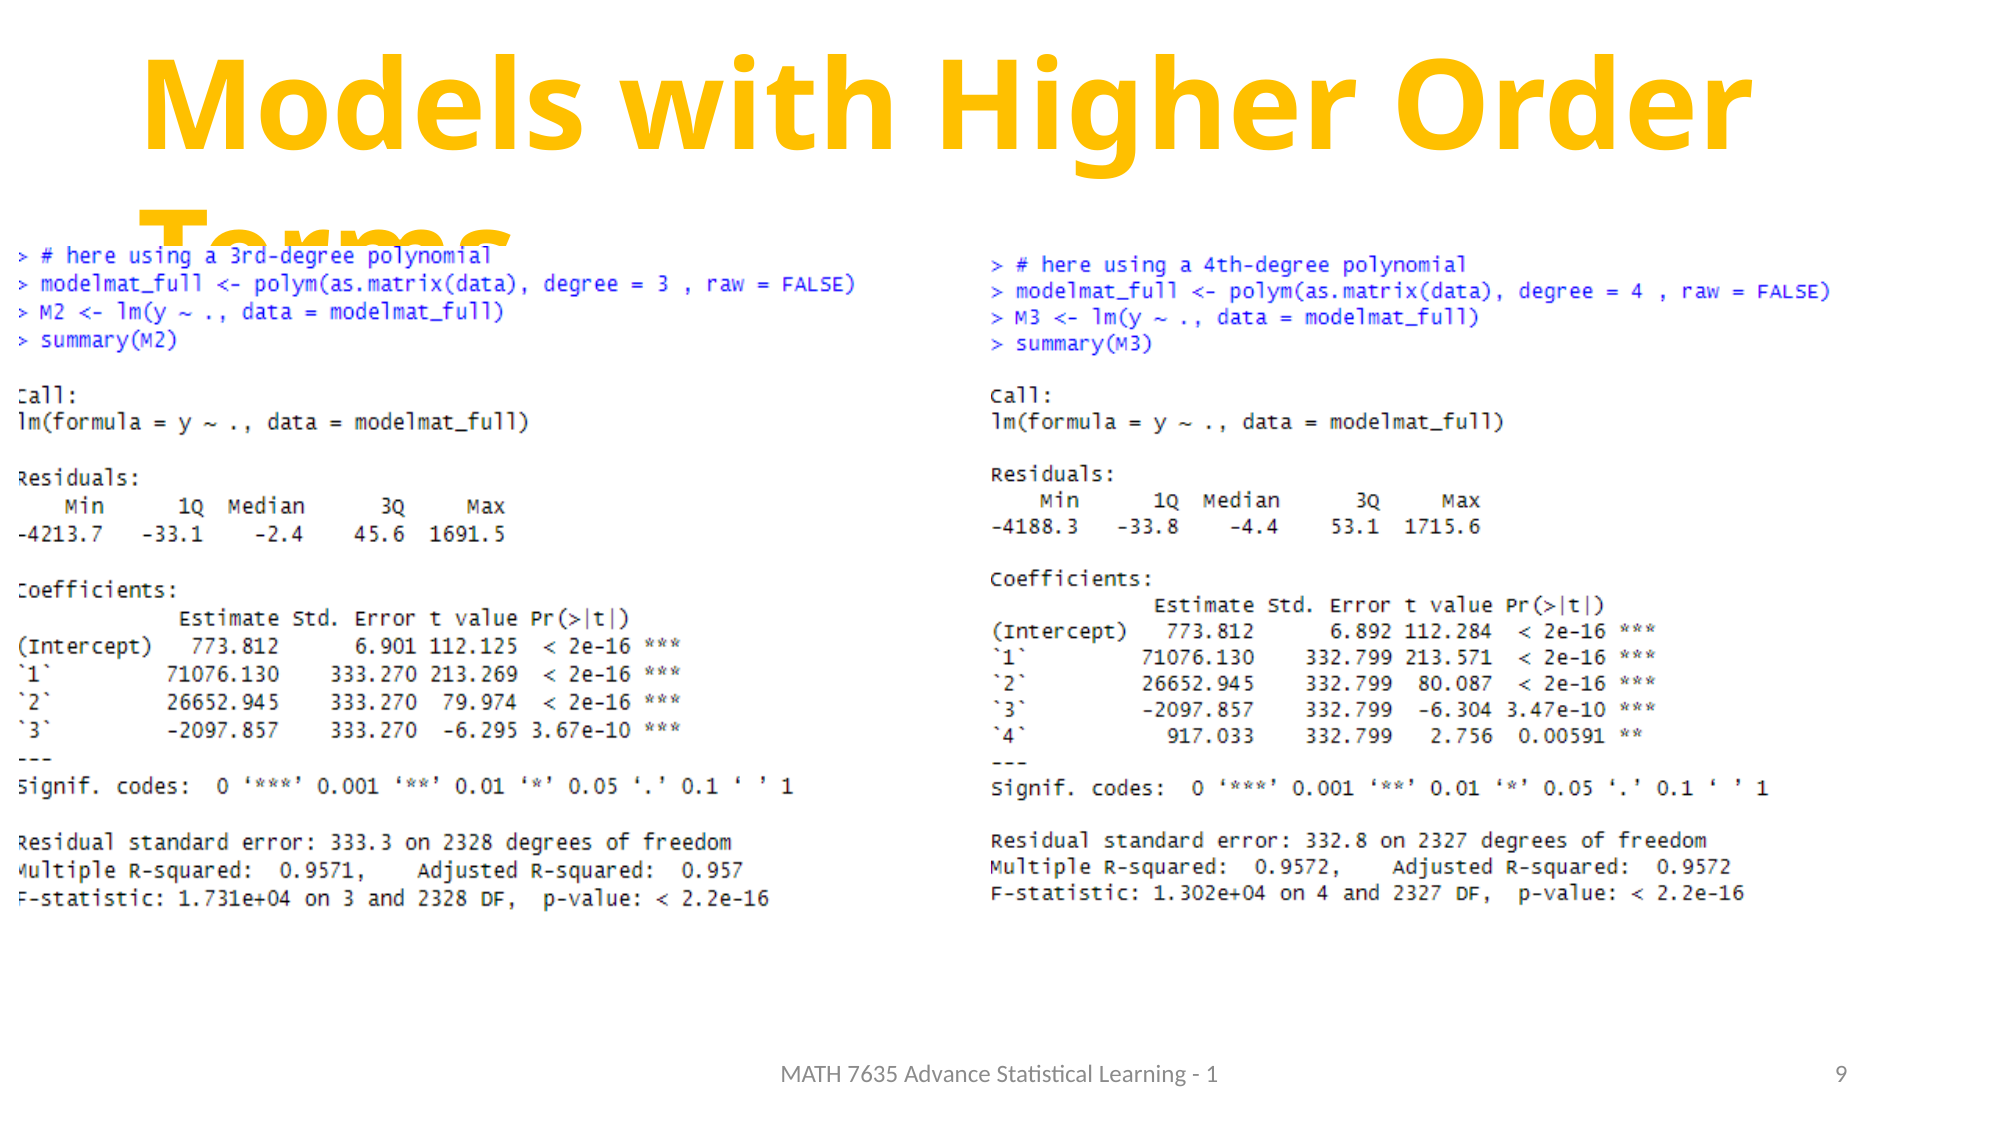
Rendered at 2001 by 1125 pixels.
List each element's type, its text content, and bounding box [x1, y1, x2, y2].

slide_number 9 [1412, 1042, 1863, 1103]
footer MATH 7635 Advance Statistical Learning - 1 [662, 1042, 1338, 1103]
text_box Models with Higher Order Terms [122, 16, 2000, 332]
picture [991, 246, 1981, 915]
picture [19, 246, 948, 915]
